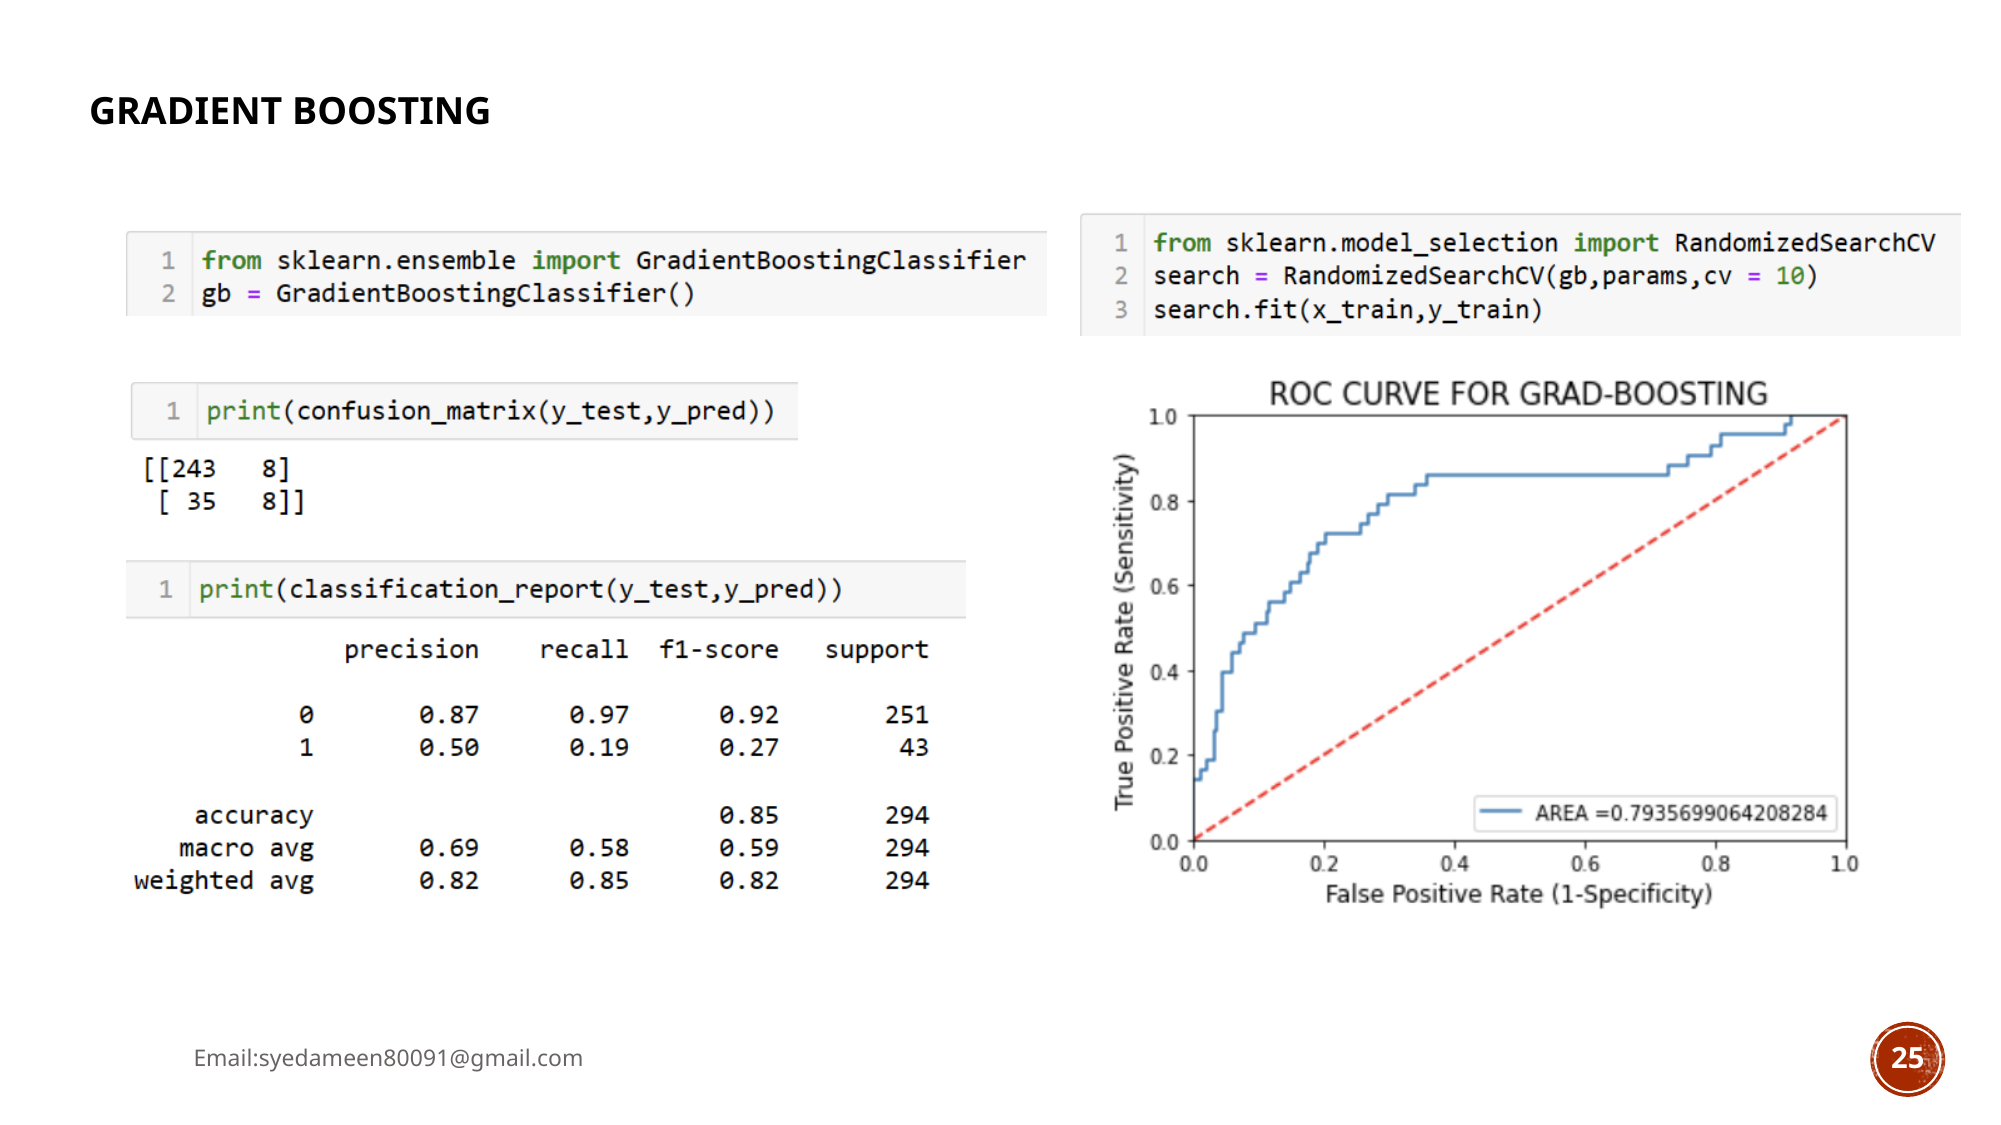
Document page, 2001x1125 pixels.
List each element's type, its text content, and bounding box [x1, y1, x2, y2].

slide_number 25 [1855, 1028, 1961, 1089]
picture [126, 382, 798, 535]
text_box GRADIENT BOOSTING [74, 79, 1075, 140]
picture [126, 230, 1047, 316]
picture [1093, 357, 1890, 923]
picture [1079, 210, 1961, 336]
footer Email:syedameen80091@gmail.com [178, 1028, 1217, 1089]
picture [126, 559, 966, 923]
